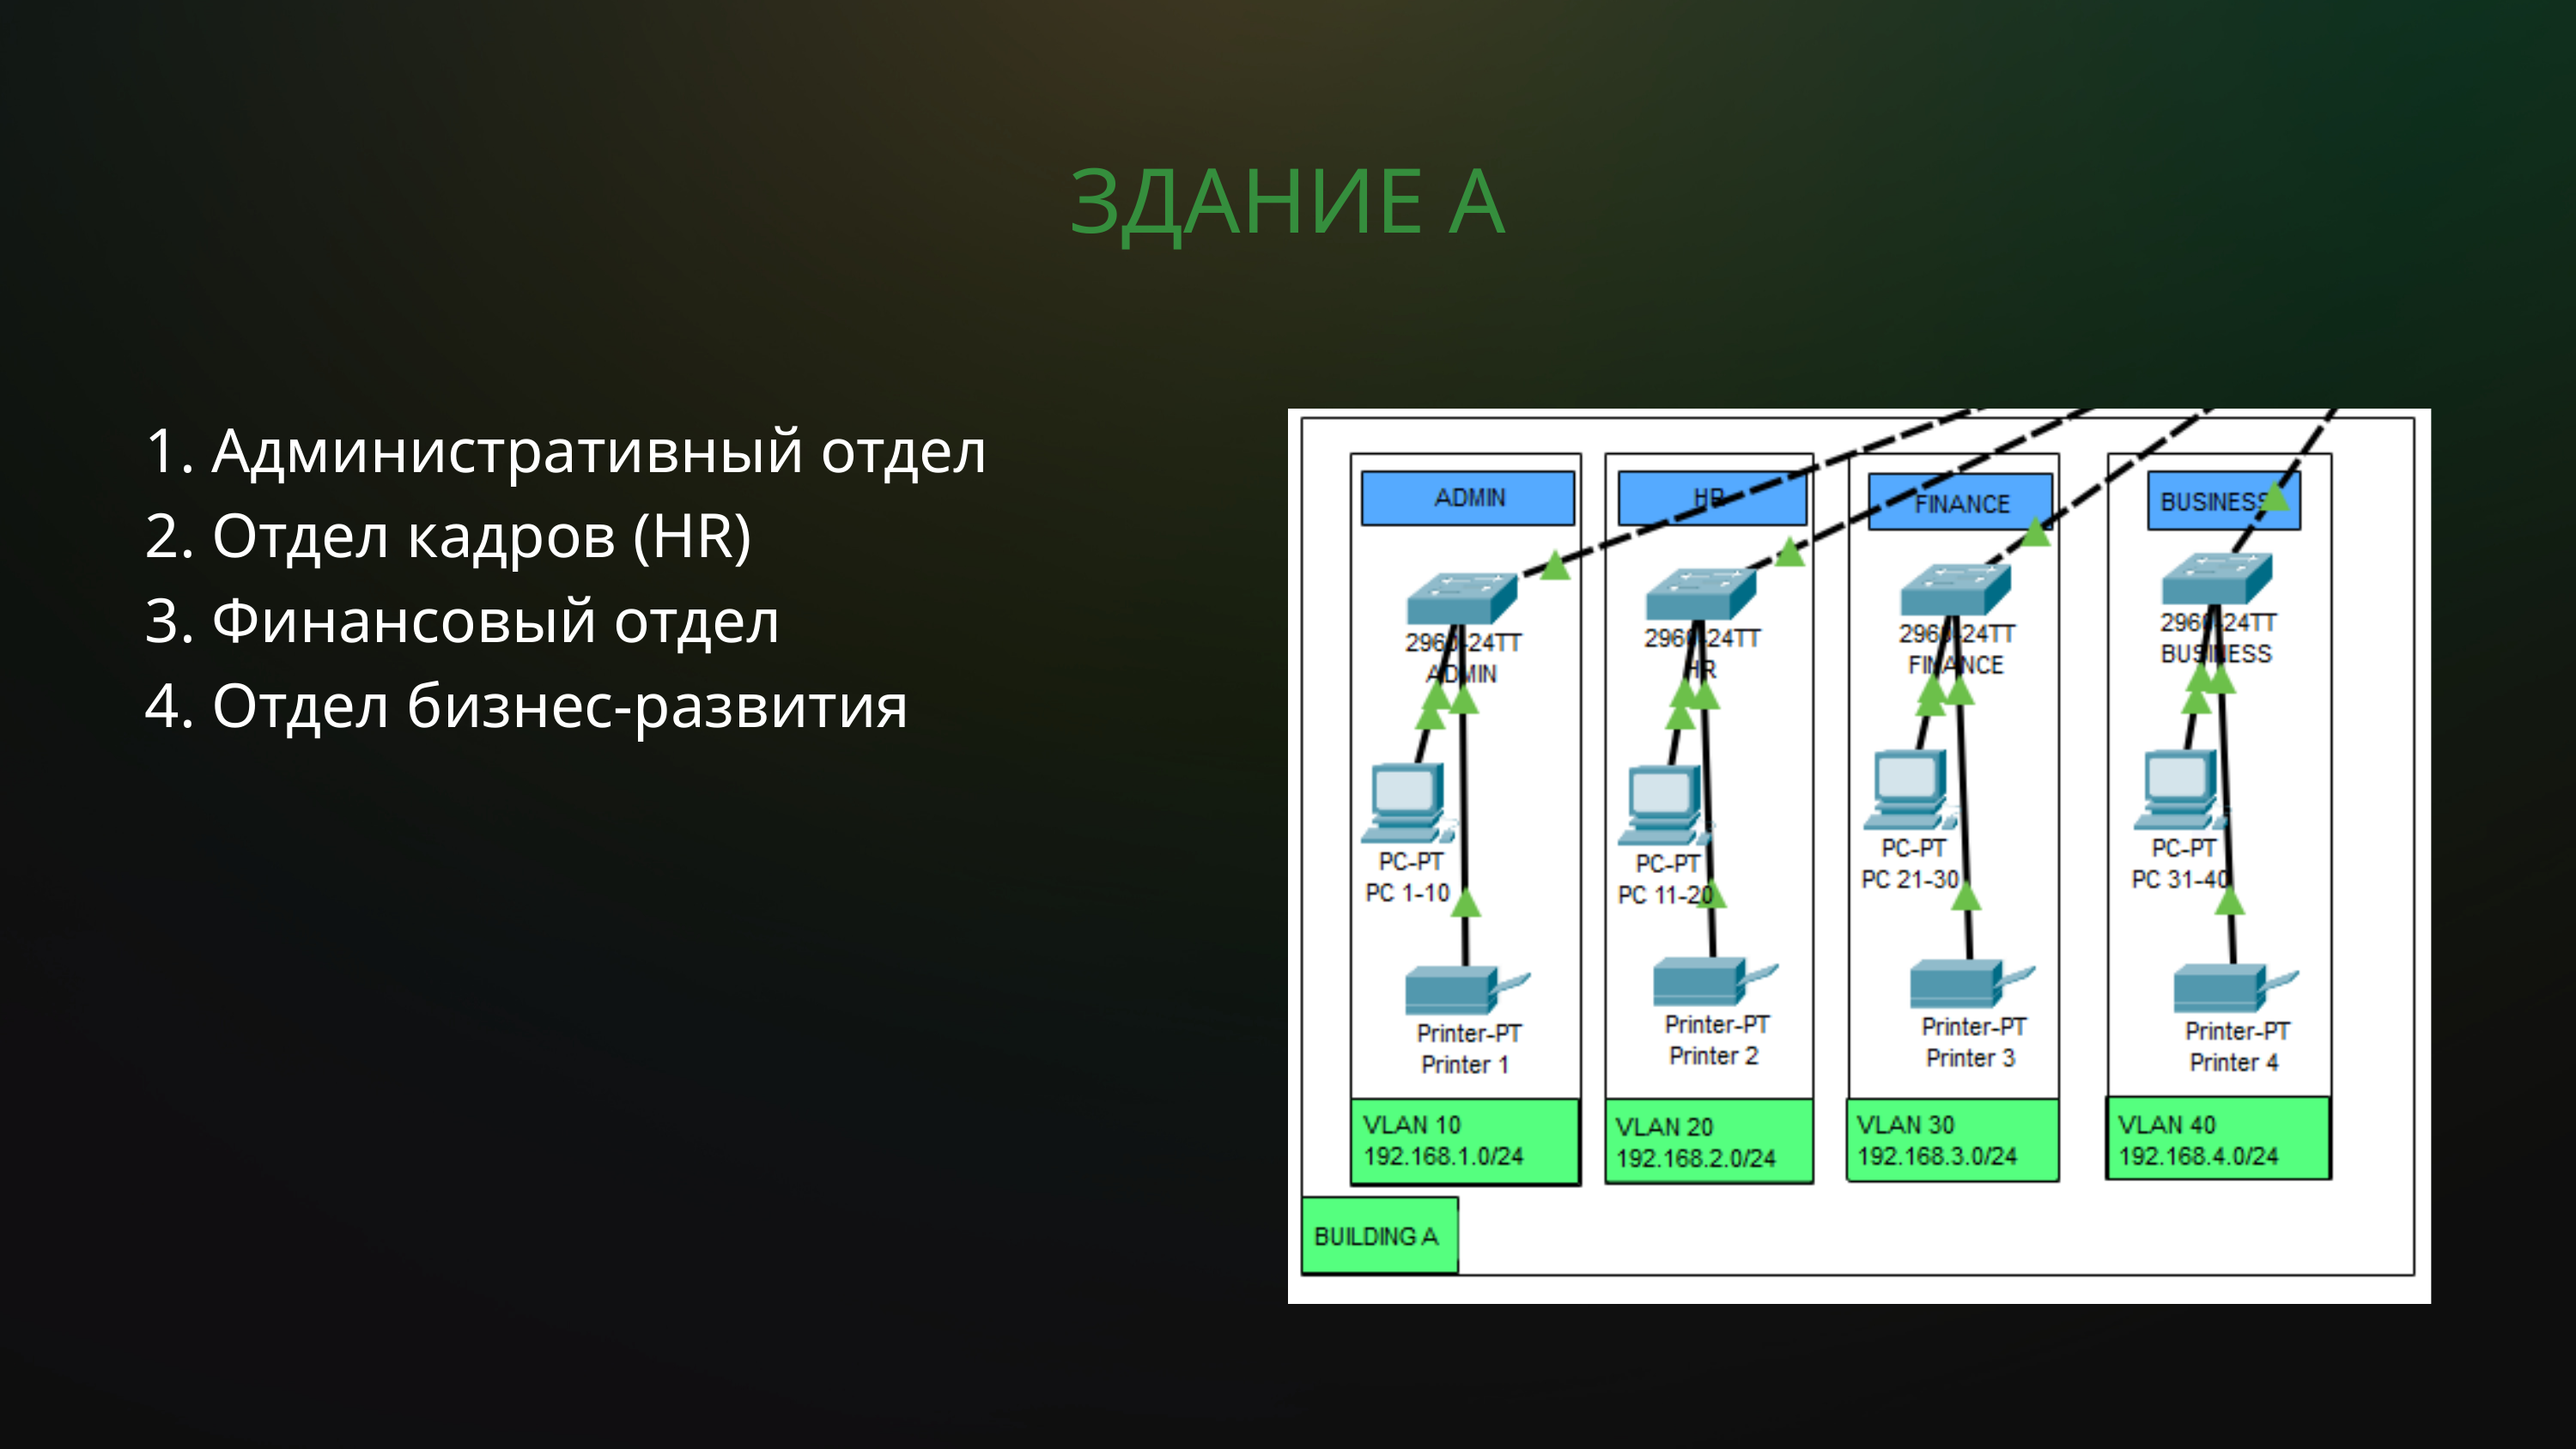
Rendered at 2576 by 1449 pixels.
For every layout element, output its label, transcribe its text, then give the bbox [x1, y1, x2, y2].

text_box [0, 0, 2576, 1449]
text_box [1288, 409, 2432, 1304]
text_box 1. Административный отдел 2. Отдел кадров (HR) 3. Финансовый отдел 4. Отдел бизнес-развития [144, 399, 1030, 740]
text_box ЗДАНИЕ A [921, 143, 1655, 252]
